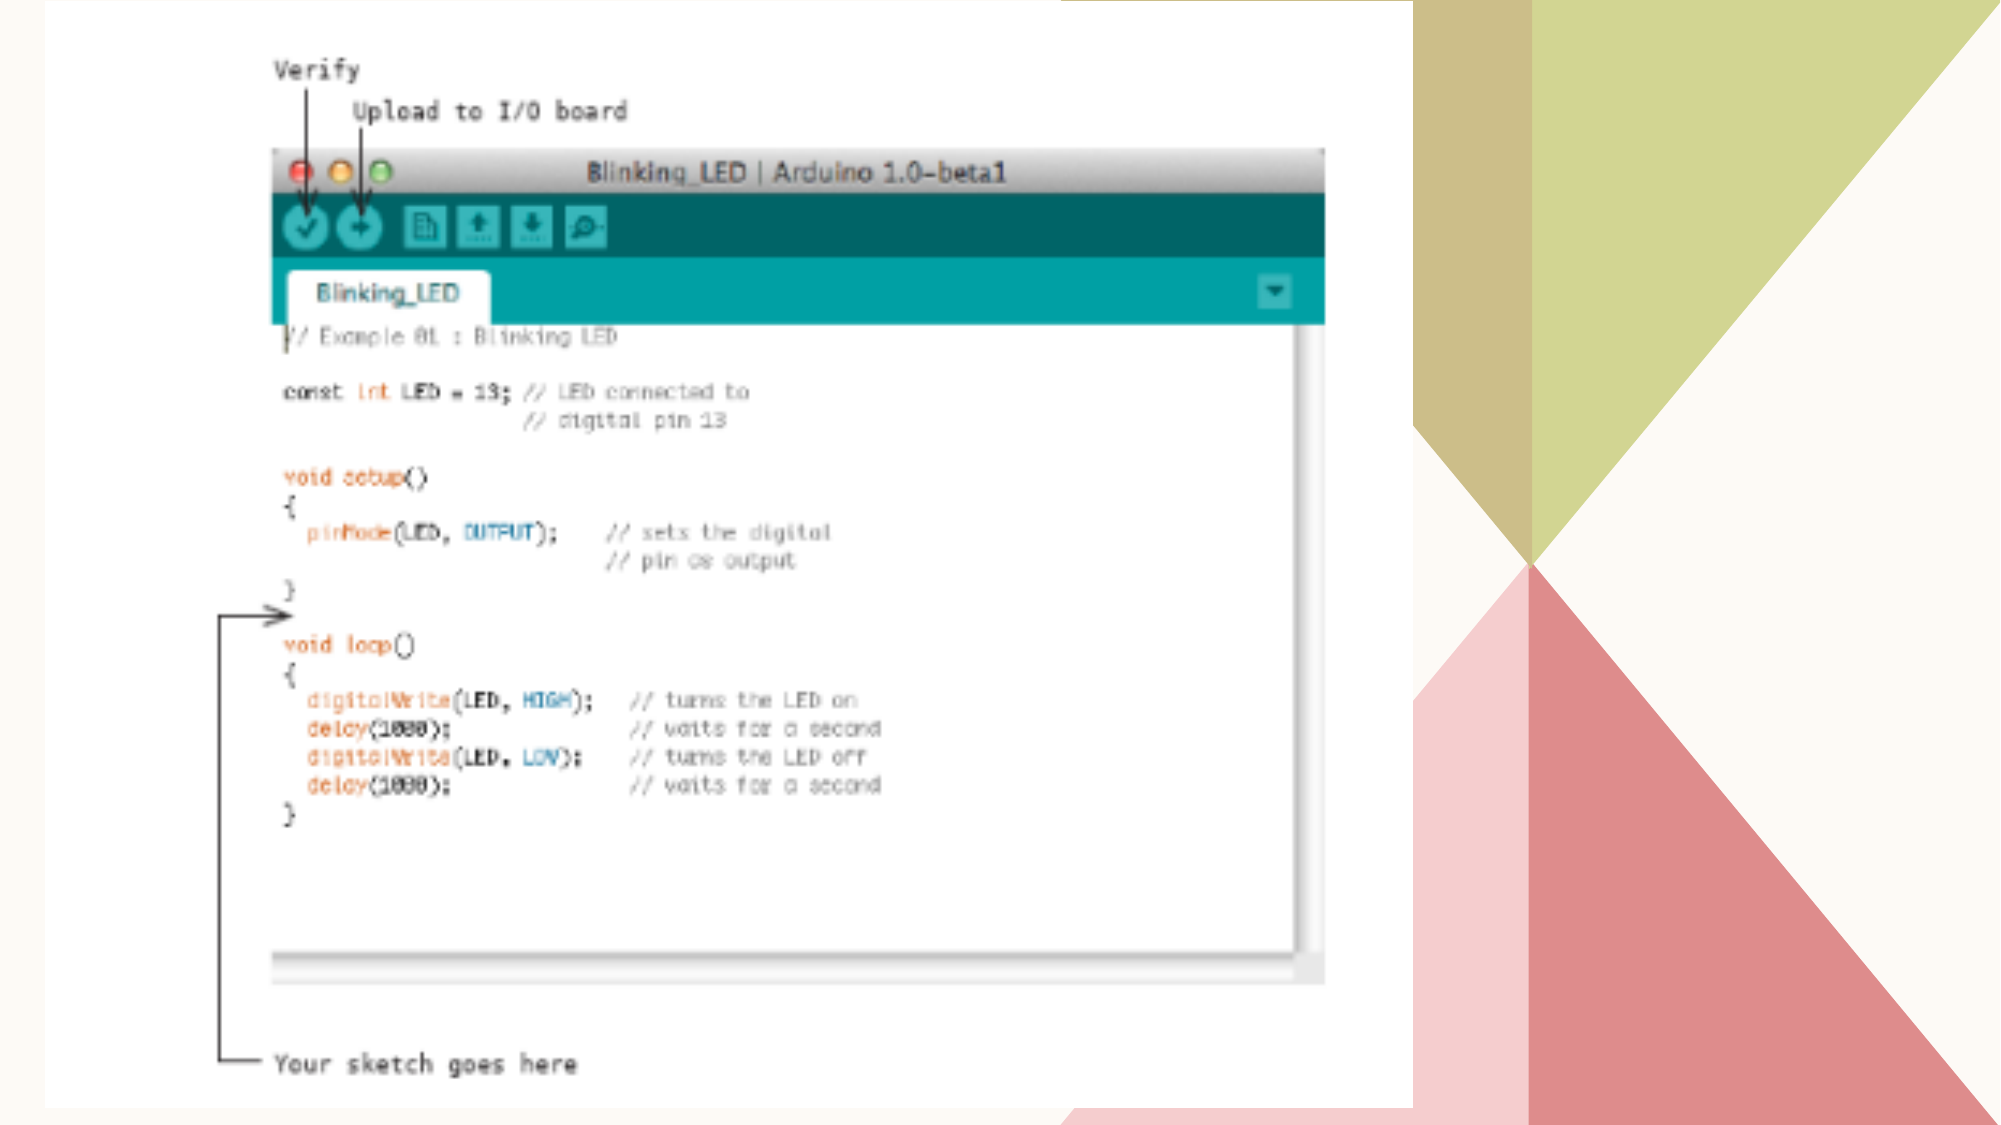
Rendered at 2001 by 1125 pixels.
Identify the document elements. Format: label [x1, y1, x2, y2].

picture [44, 1, 1413, 1108]
